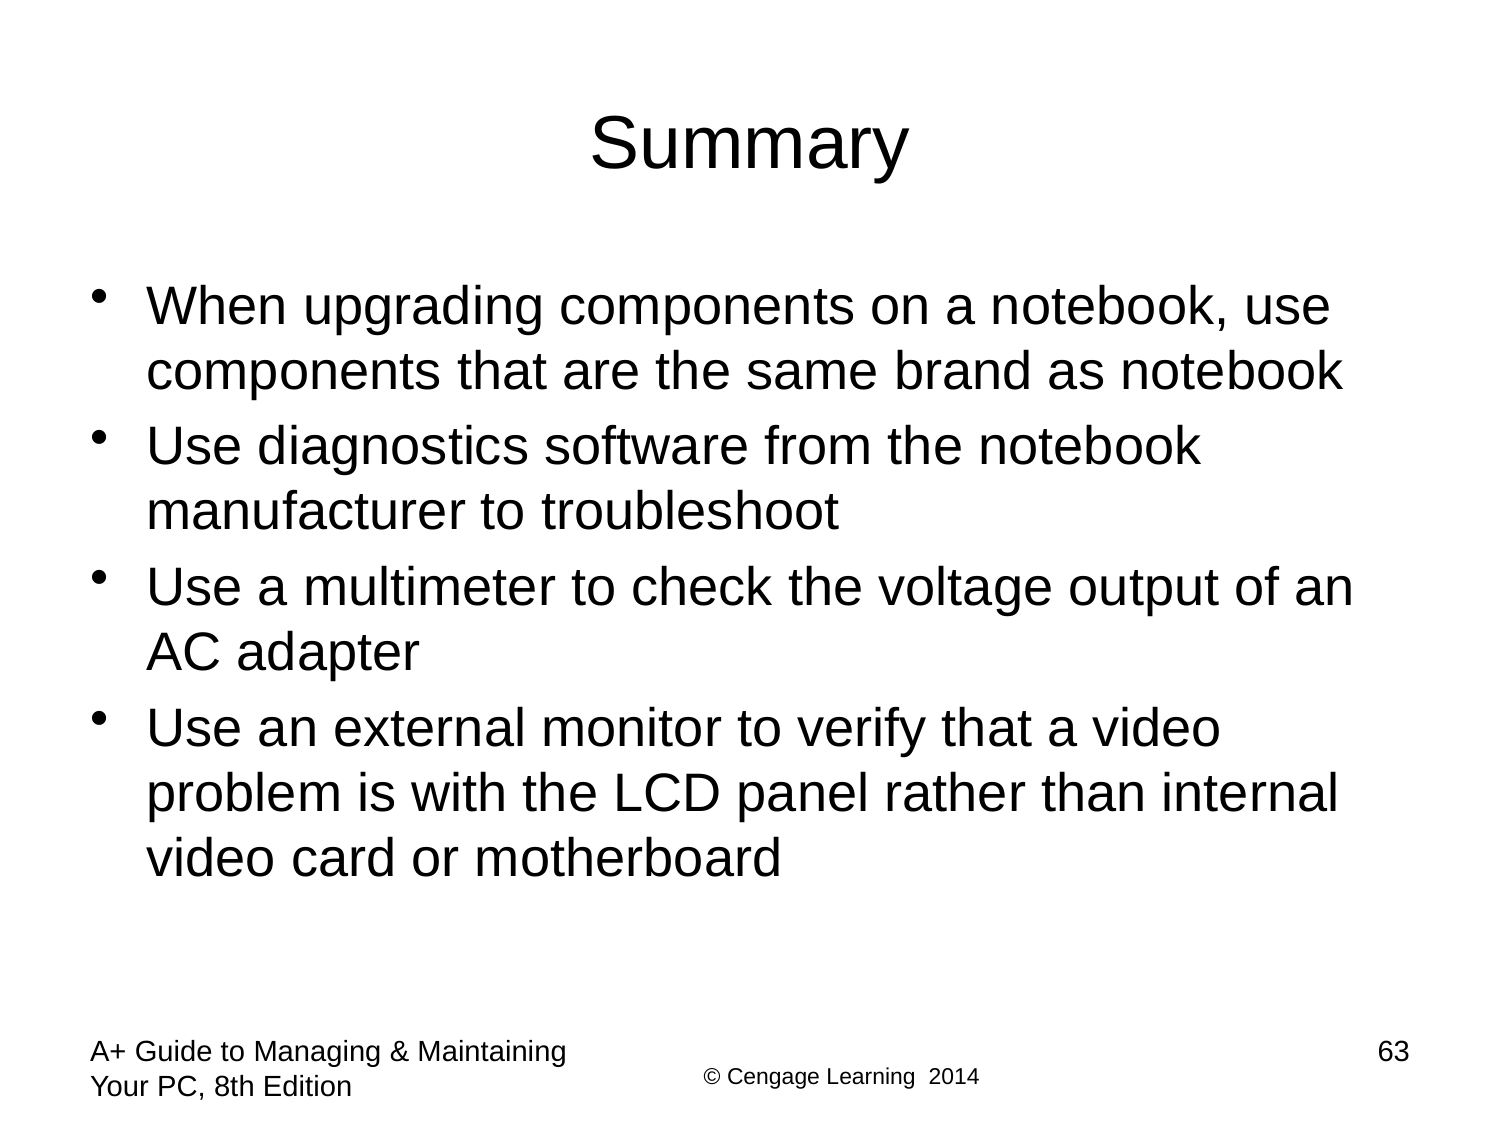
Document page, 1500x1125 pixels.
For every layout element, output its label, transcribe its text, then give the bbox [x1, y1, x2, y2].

footer A+ Guide to Managing & Maintaining Your PC, 8th Edition [74, 1024, 638, 1103]
list When upgrading components on a notebook, use components that are the same brand as notebook Use diagnostics software from the notebook manufacturer to troubleshoot Use a multimeter to check the voltage output of an AC adapter Use an external monitor to verify that a video problem is with the LCD panel rather than internal video card or motherboard [75, 262, 1425, 1005]
title Summary [75, 45, 1425, 233]
slide_number 63 [1074, 1024, 1426, 1103]
